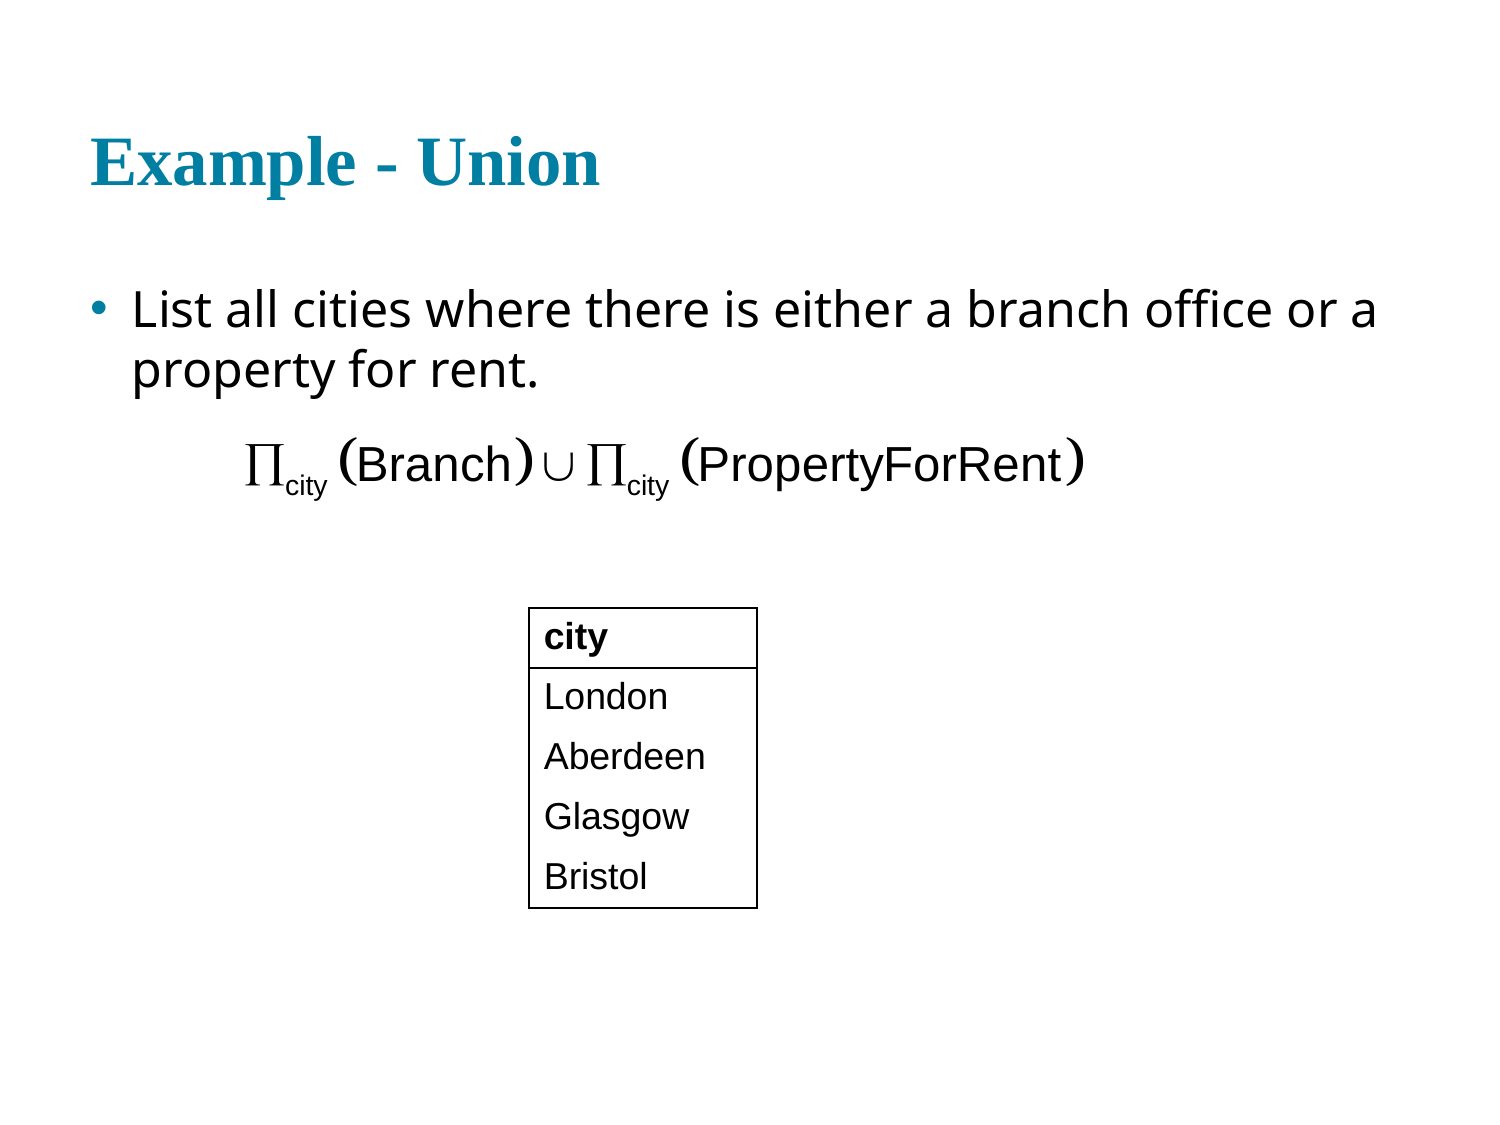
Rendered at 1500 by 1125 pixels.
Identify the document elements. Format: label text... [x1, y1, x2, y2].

table_cell London [530, 669, 756, 728]
list List all cities where there is either a branch office or a property for rent. [75, 262, 1454, 931]
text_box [236, 428, 1090, 511]
table_cell Glasgow [530, 788, 756, 848]
table_cell Bristol [530, 848, 756, 907]
table_cell Aberdeen [530, 728, 756, 788]
table_header city [530, 609, 756, 667]
title Example - Union [75, 0, 1425, 216]
